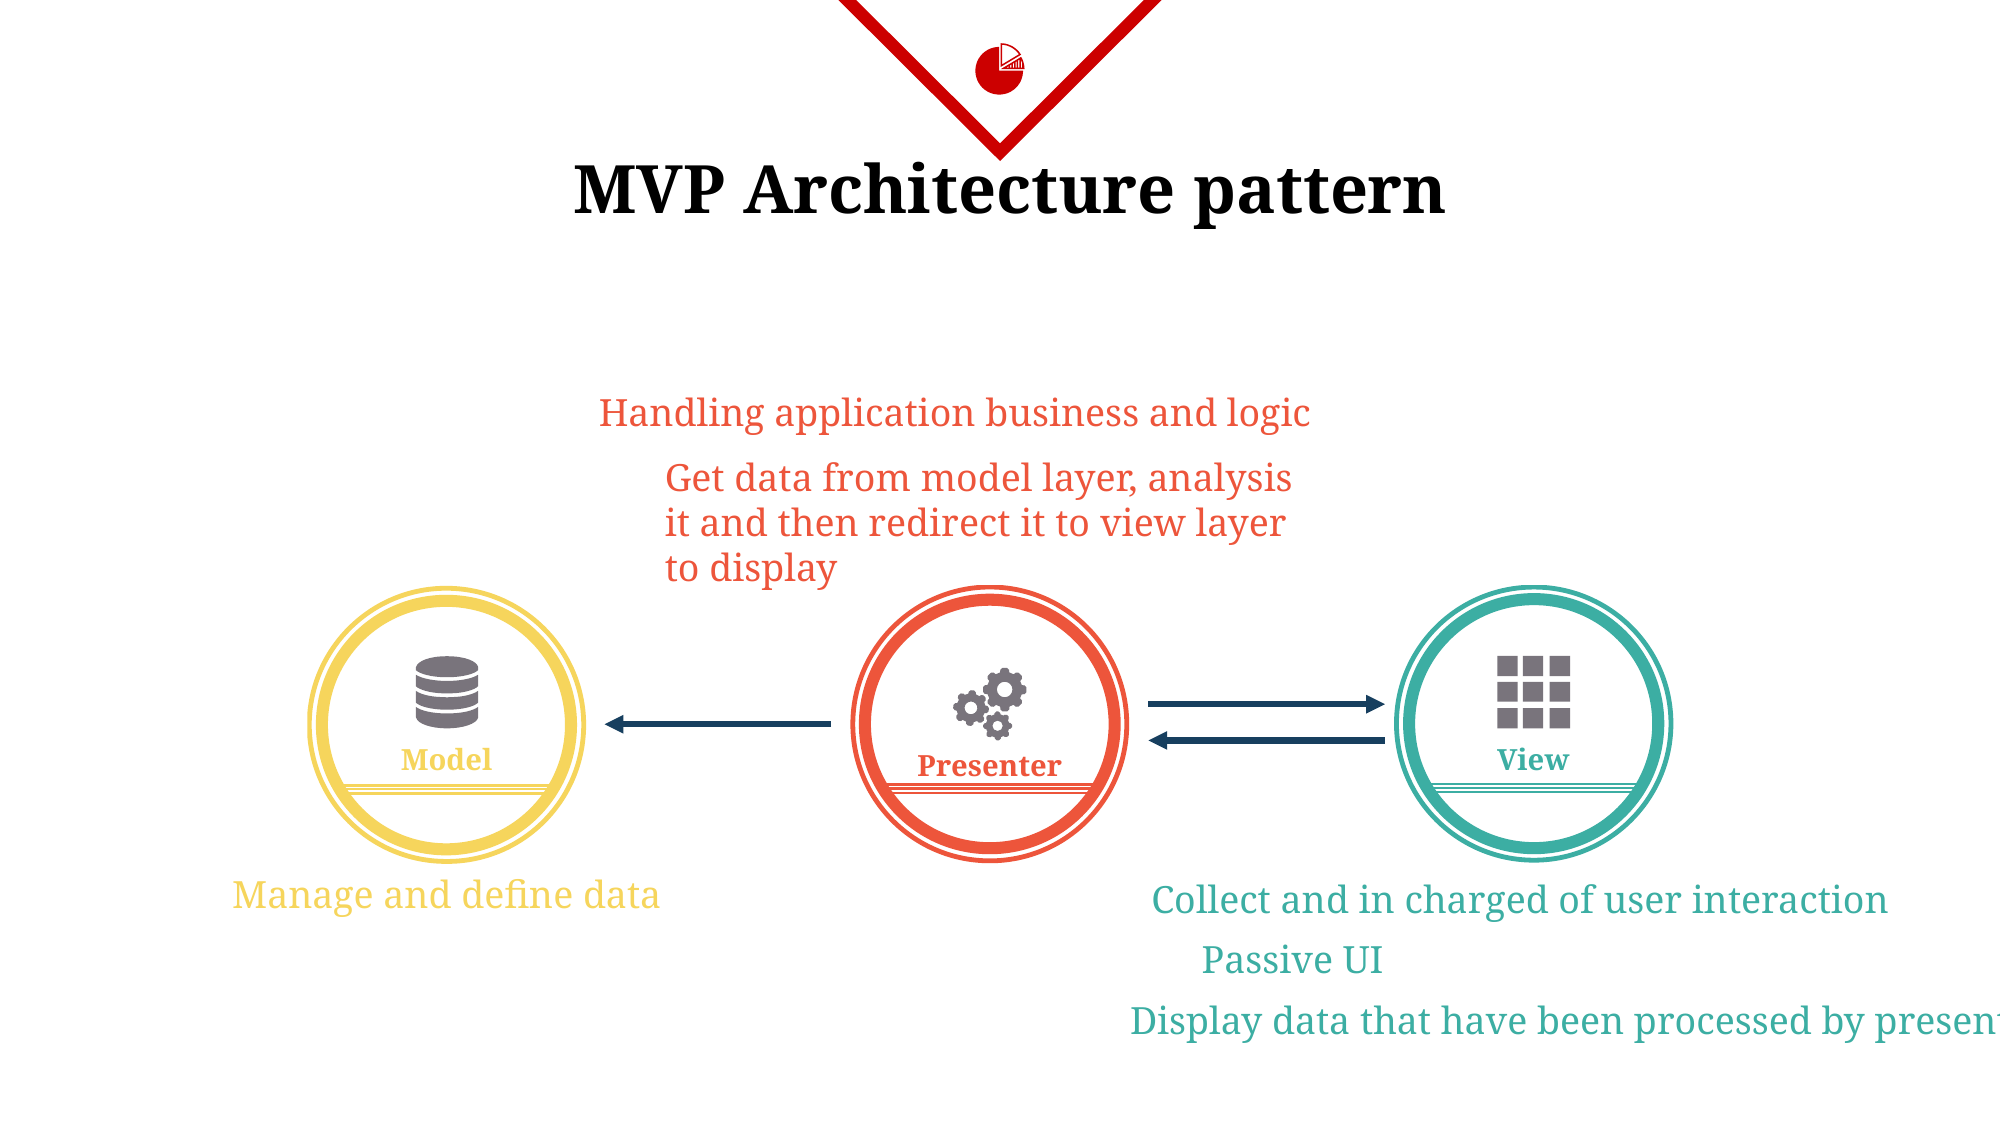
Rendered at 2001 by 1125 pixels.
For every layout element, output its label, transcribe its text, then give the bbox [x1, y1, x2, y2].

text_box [307, 584, 587, 864]
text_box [850, 584, 1130, 864]
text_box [1200, 868, 1979, 1051]
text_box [1393, 584, 1675, 864]
text_box MVP Architecture pattern [558, 139, 1463, 234]
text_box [649, 381, 1330, 554]
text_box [975, 42, 1025, 95]
text_box Manage and define data [217, 863, 677, 923]
